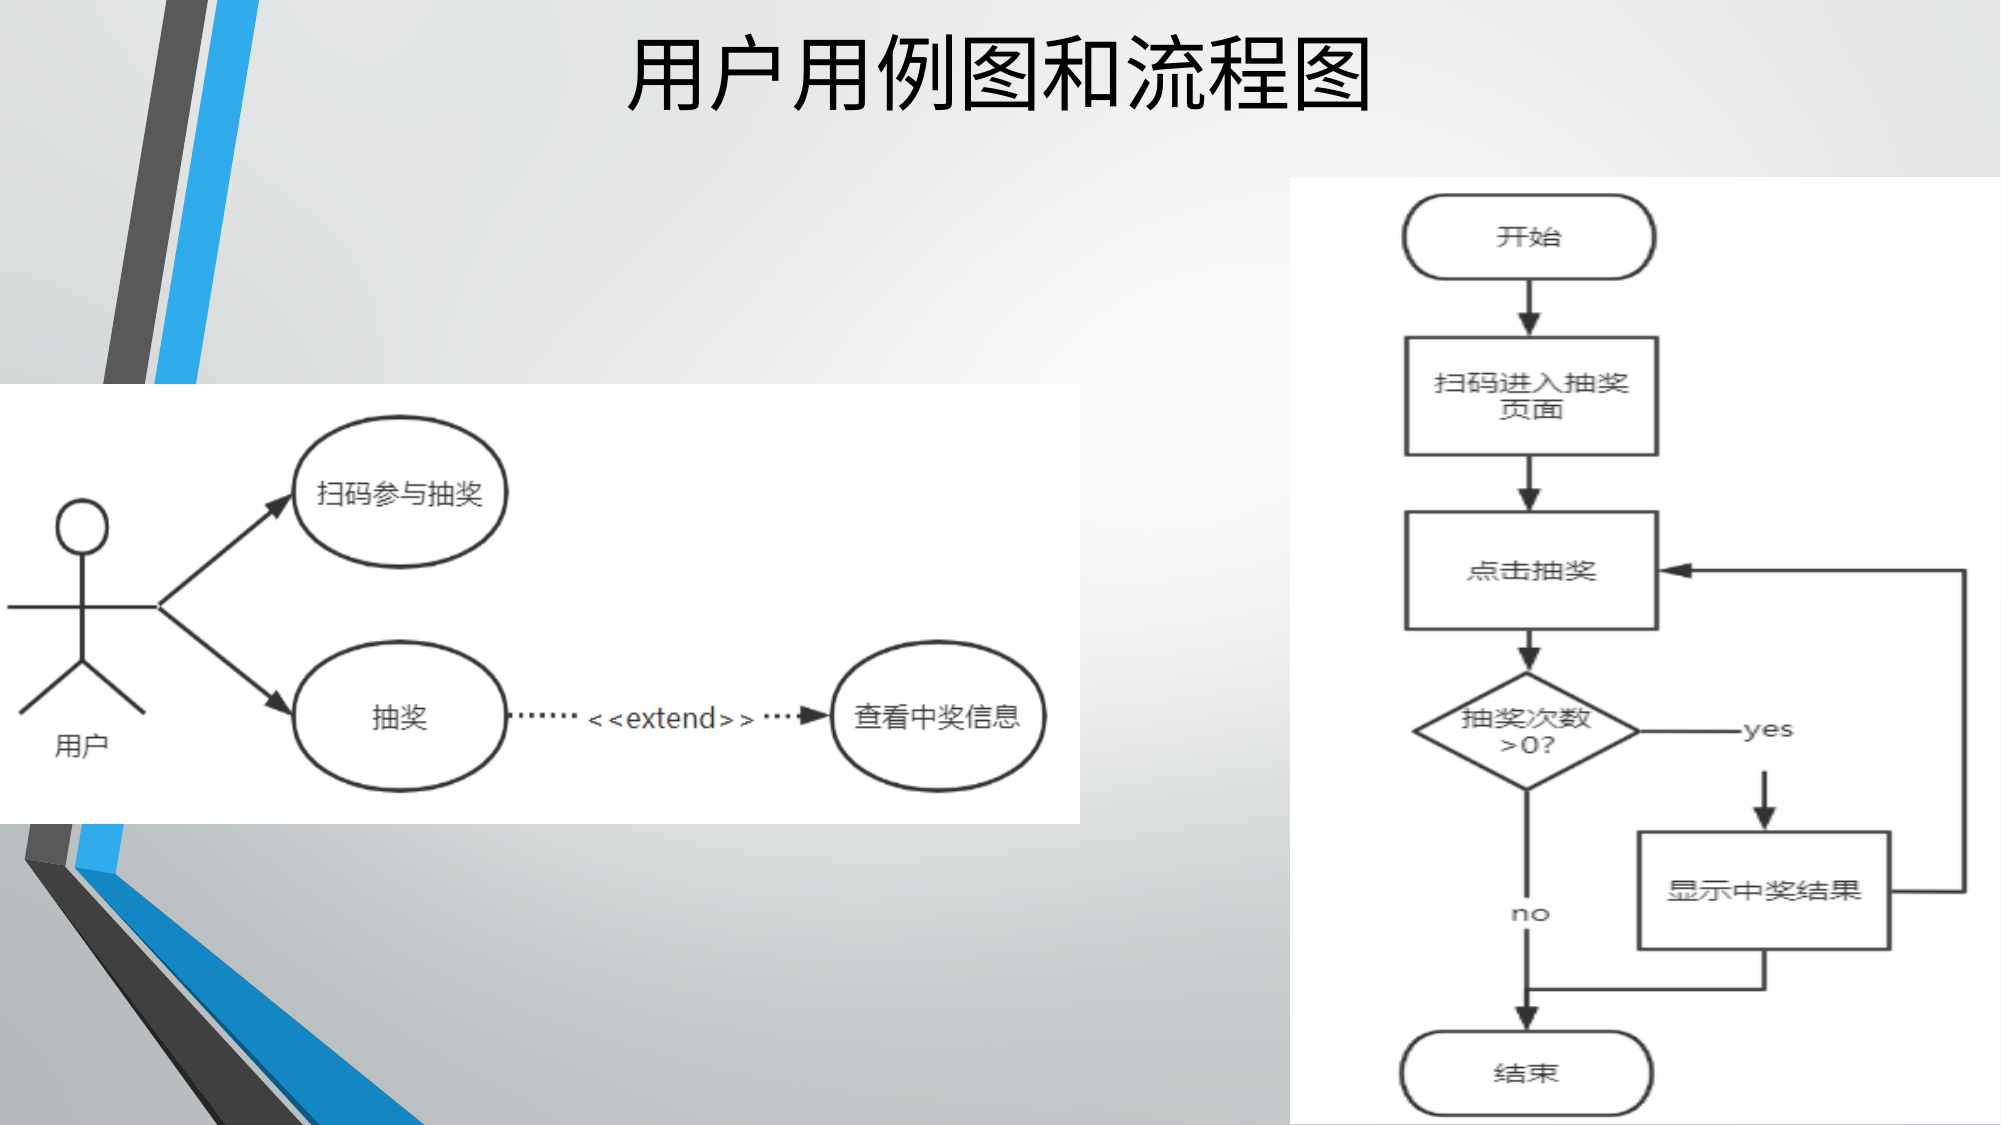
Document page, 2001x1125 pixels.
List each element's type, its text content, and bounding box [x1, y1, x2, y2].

picture [1290, 177, 2000, 1125]
list [797, 475, 1290, 1054]
picture [0, 384, 1081, 825]
title 用户用例图和流程图 [336, 1, 1664, 143]
